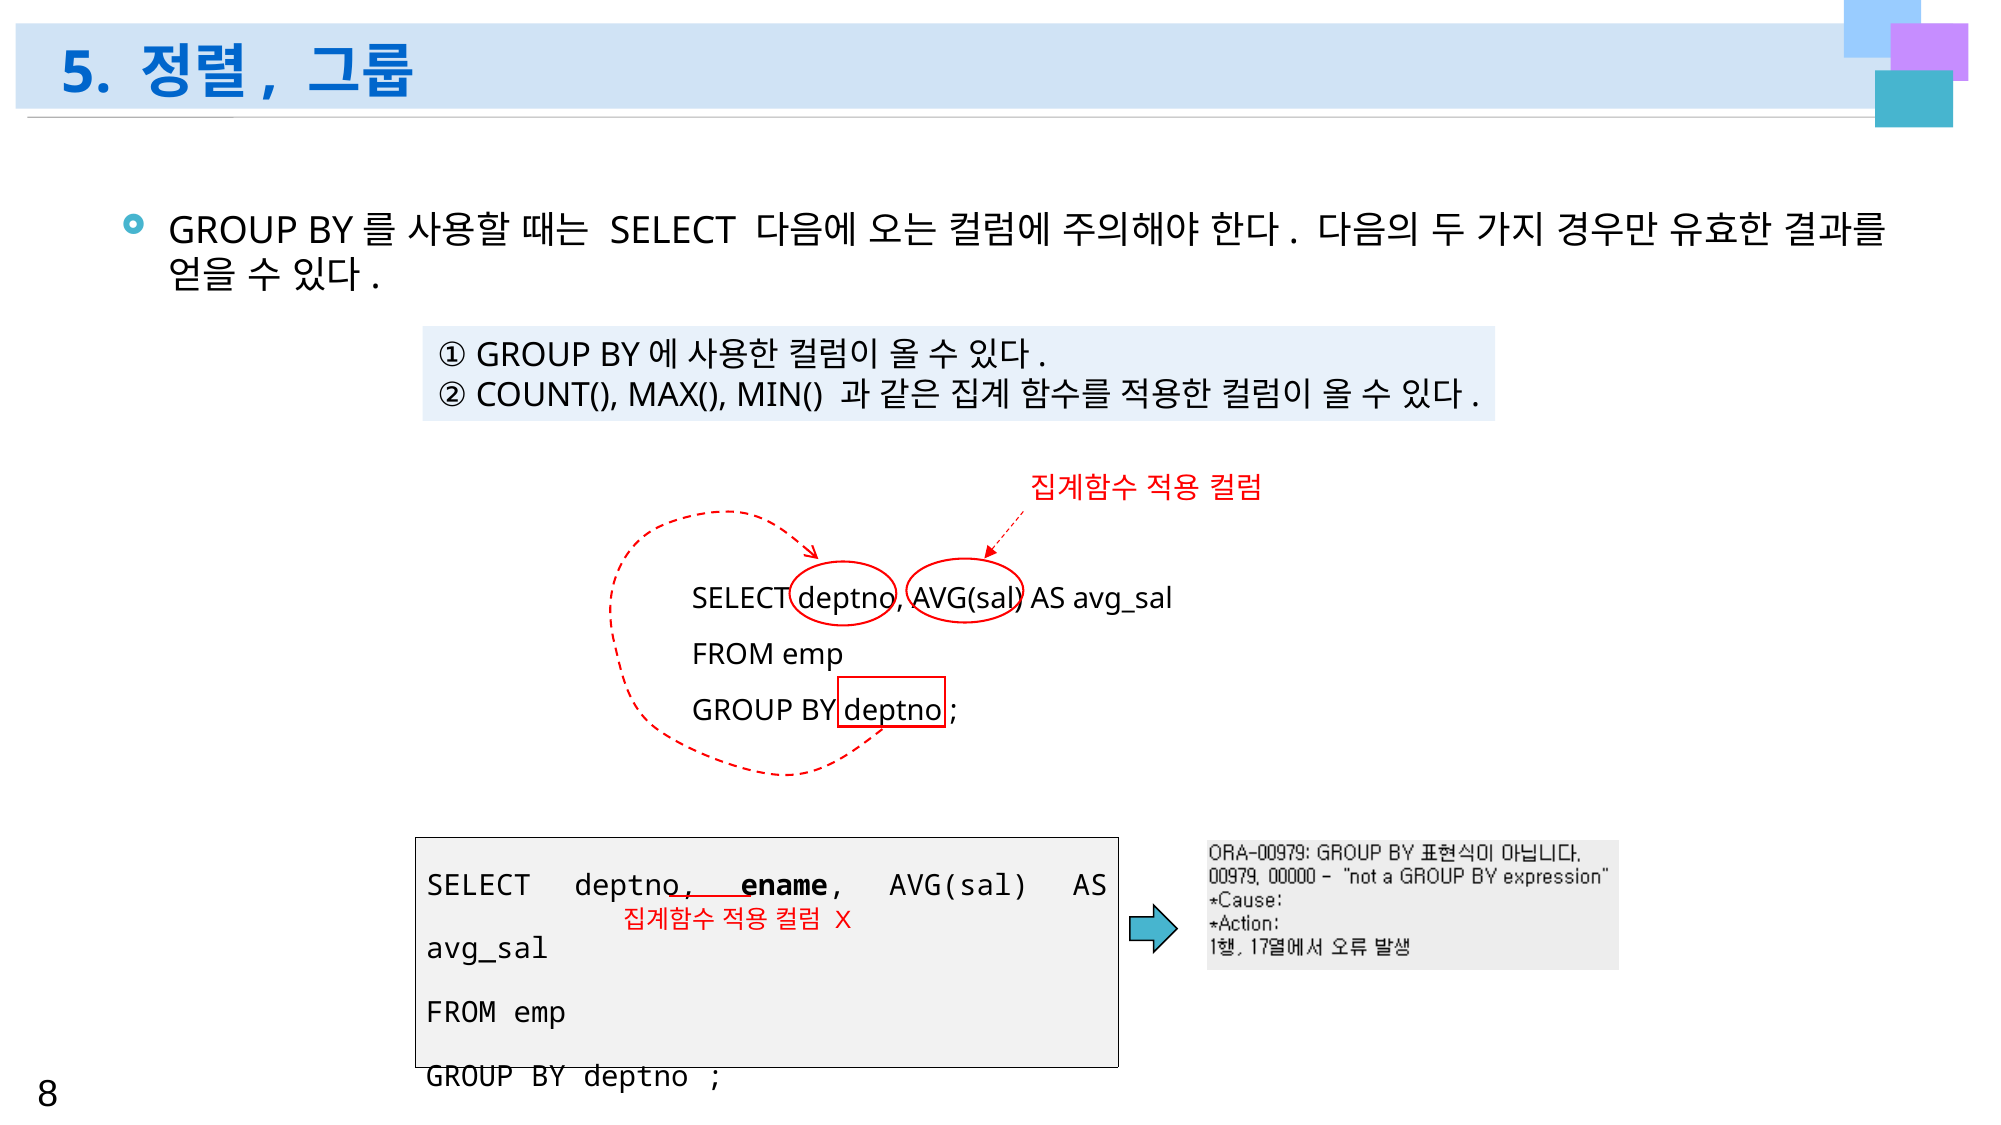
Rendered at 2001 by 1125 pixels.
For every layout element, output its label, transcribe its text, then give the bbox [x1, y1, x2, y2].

table_header SELECT deptno, ename, AVG(sal) AS avg_sal FROM emp GROUP BY deptno ; [416, 838, 1118, 1067]
text_box SELECT deptno, AVG(sal) AS avg_sal FROM emp GROUP BY deptno ; [816, 550, 1271, 734]
title 5. 정렬, 그룹 [46, 25, 1844, 114]
text_box [1129, 905, 1178, 953]
text_box [864, 677, 946, 727]
text_box 집계함수 적용 컬럼 [1015, 461, 1279, 512]
text_box 집계함수 적용 컬럼 X [609, 895, 867, 941]
picture [1207, 839, 1619, 971]
text_box [906, 558, 1024, 623]
text_box [821, 561, 897, 626]
list GROUP BY를 사용할 때는 SELECT 다음에 오는 컬럼에 주의해야 한다. 다음의 두 가지 경우만 유효한 결과를 얻을 수 있다. [30, 140, 1954, 1044]
text_box ① GROUP BY에 사용한 컬럼이 올 수 있다. ② COUNT(), MAX(), MIN() 과 같은 집계 함수를 적용한 컬럼이 올 수 있다. [422, 326, 1496, 421]
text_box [984, 511, 1024, 559]
text_box [610, 511, 883, 776]
